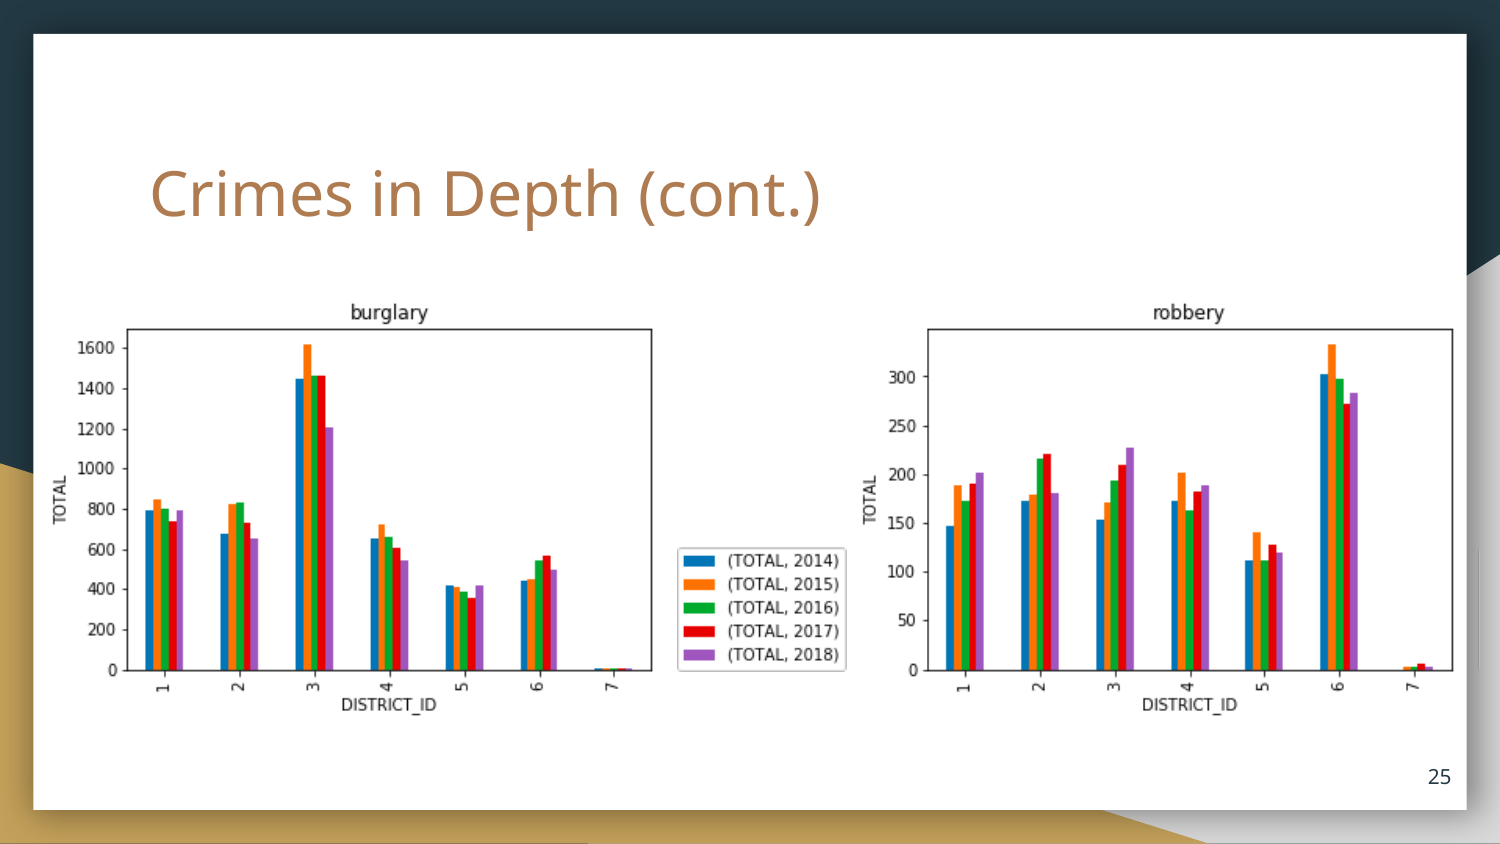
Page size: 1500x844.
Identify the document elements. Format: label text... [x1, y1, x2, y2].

slide_number ‹#› [1376, 745, 1467, 810]
picture [44, 293, 1480, 726]
title Crimes in Depth (cont.) [134, 138, 1366, 292]
